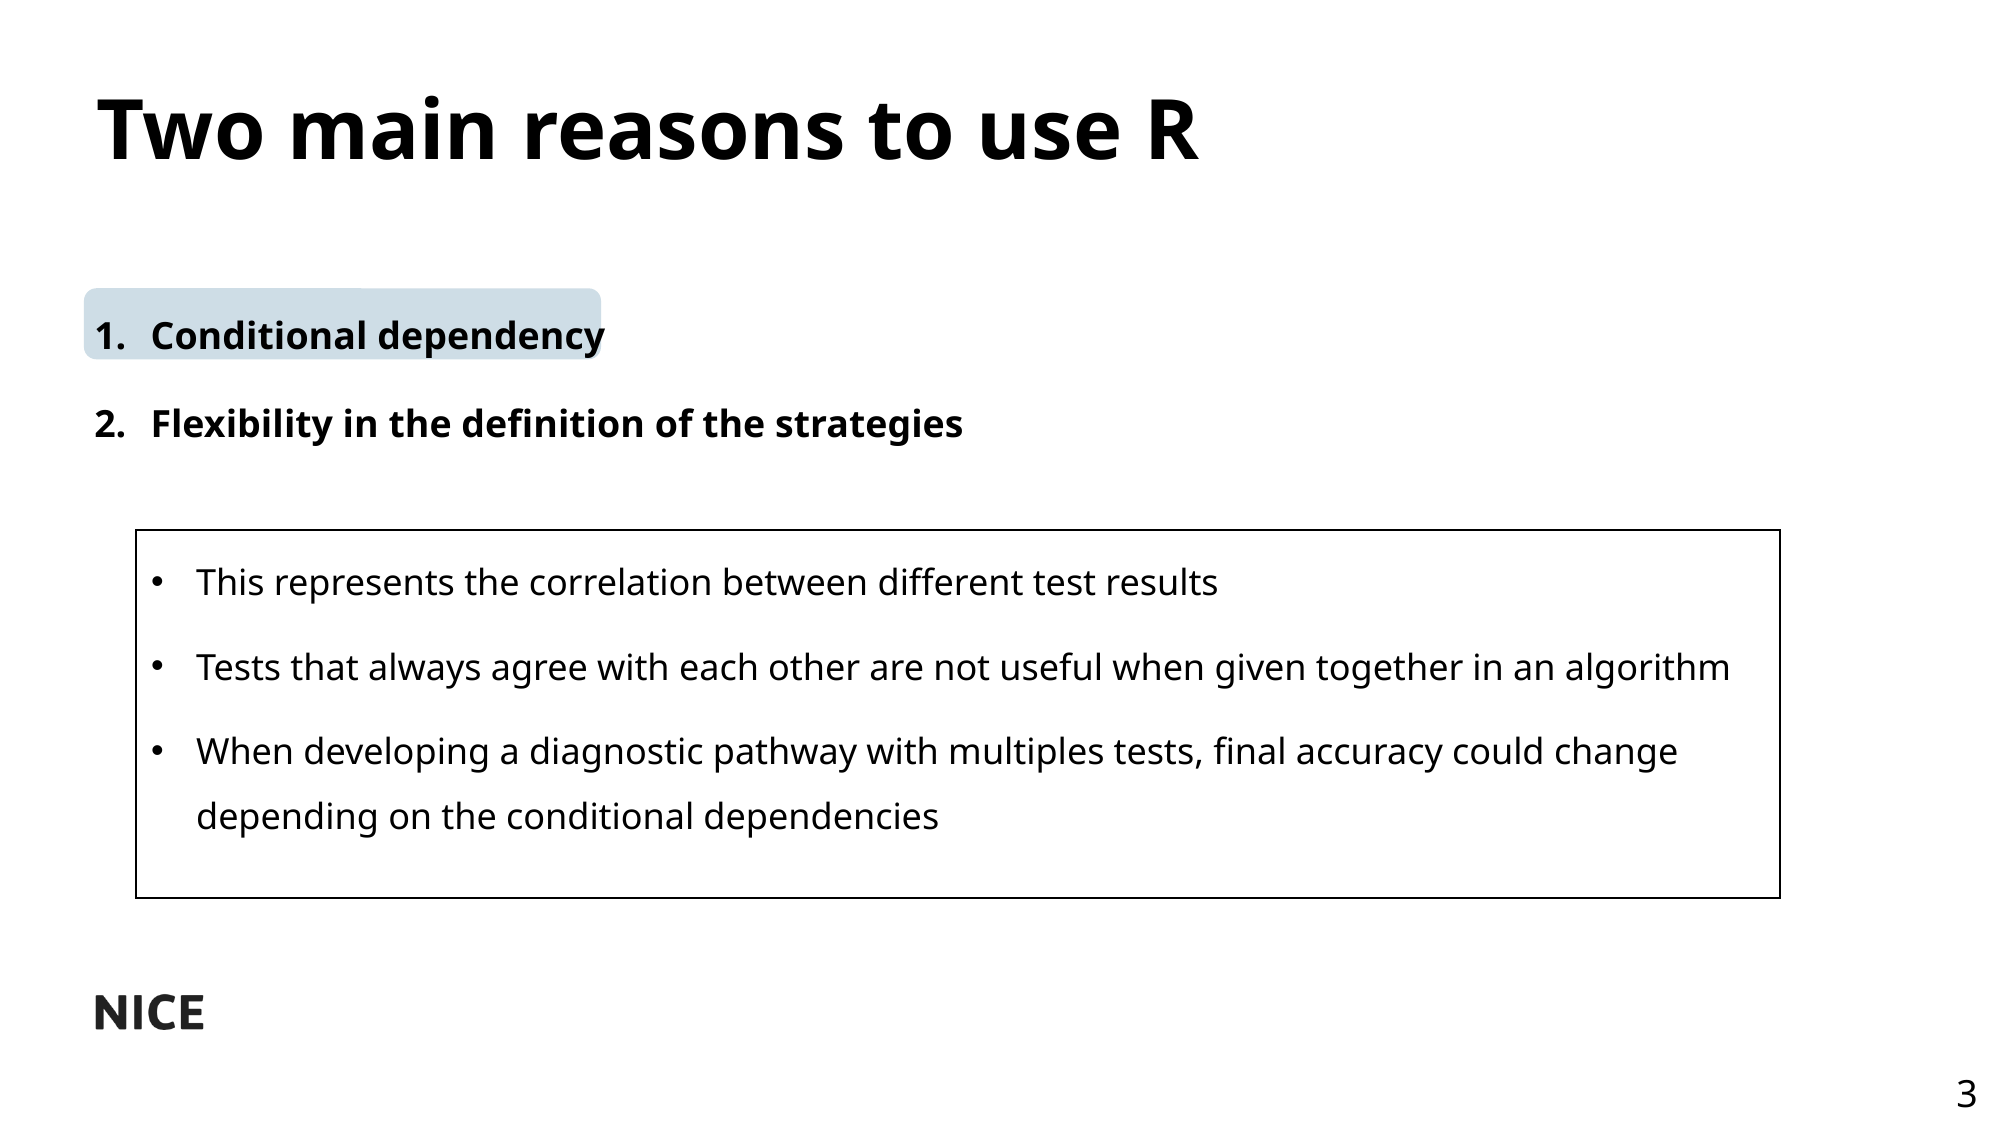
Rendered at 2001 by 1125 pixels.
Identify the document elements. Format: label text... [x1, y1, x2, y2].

title Two main reasons to use R [81, 79, 1916, 290]
picture [94, 993, 205, 1030]
text_box This represents the correlation between different test results Tests that always agree with each other are not useful when given together in an algorithm When developing a diagnostic pathway with multiples tests, final accuracy could change depending on the conditional dependencies [135, 529, 1781, 899]
list Conditional dependency Flexibility in the definition of the strategies [79, 281, 1913, 462]
